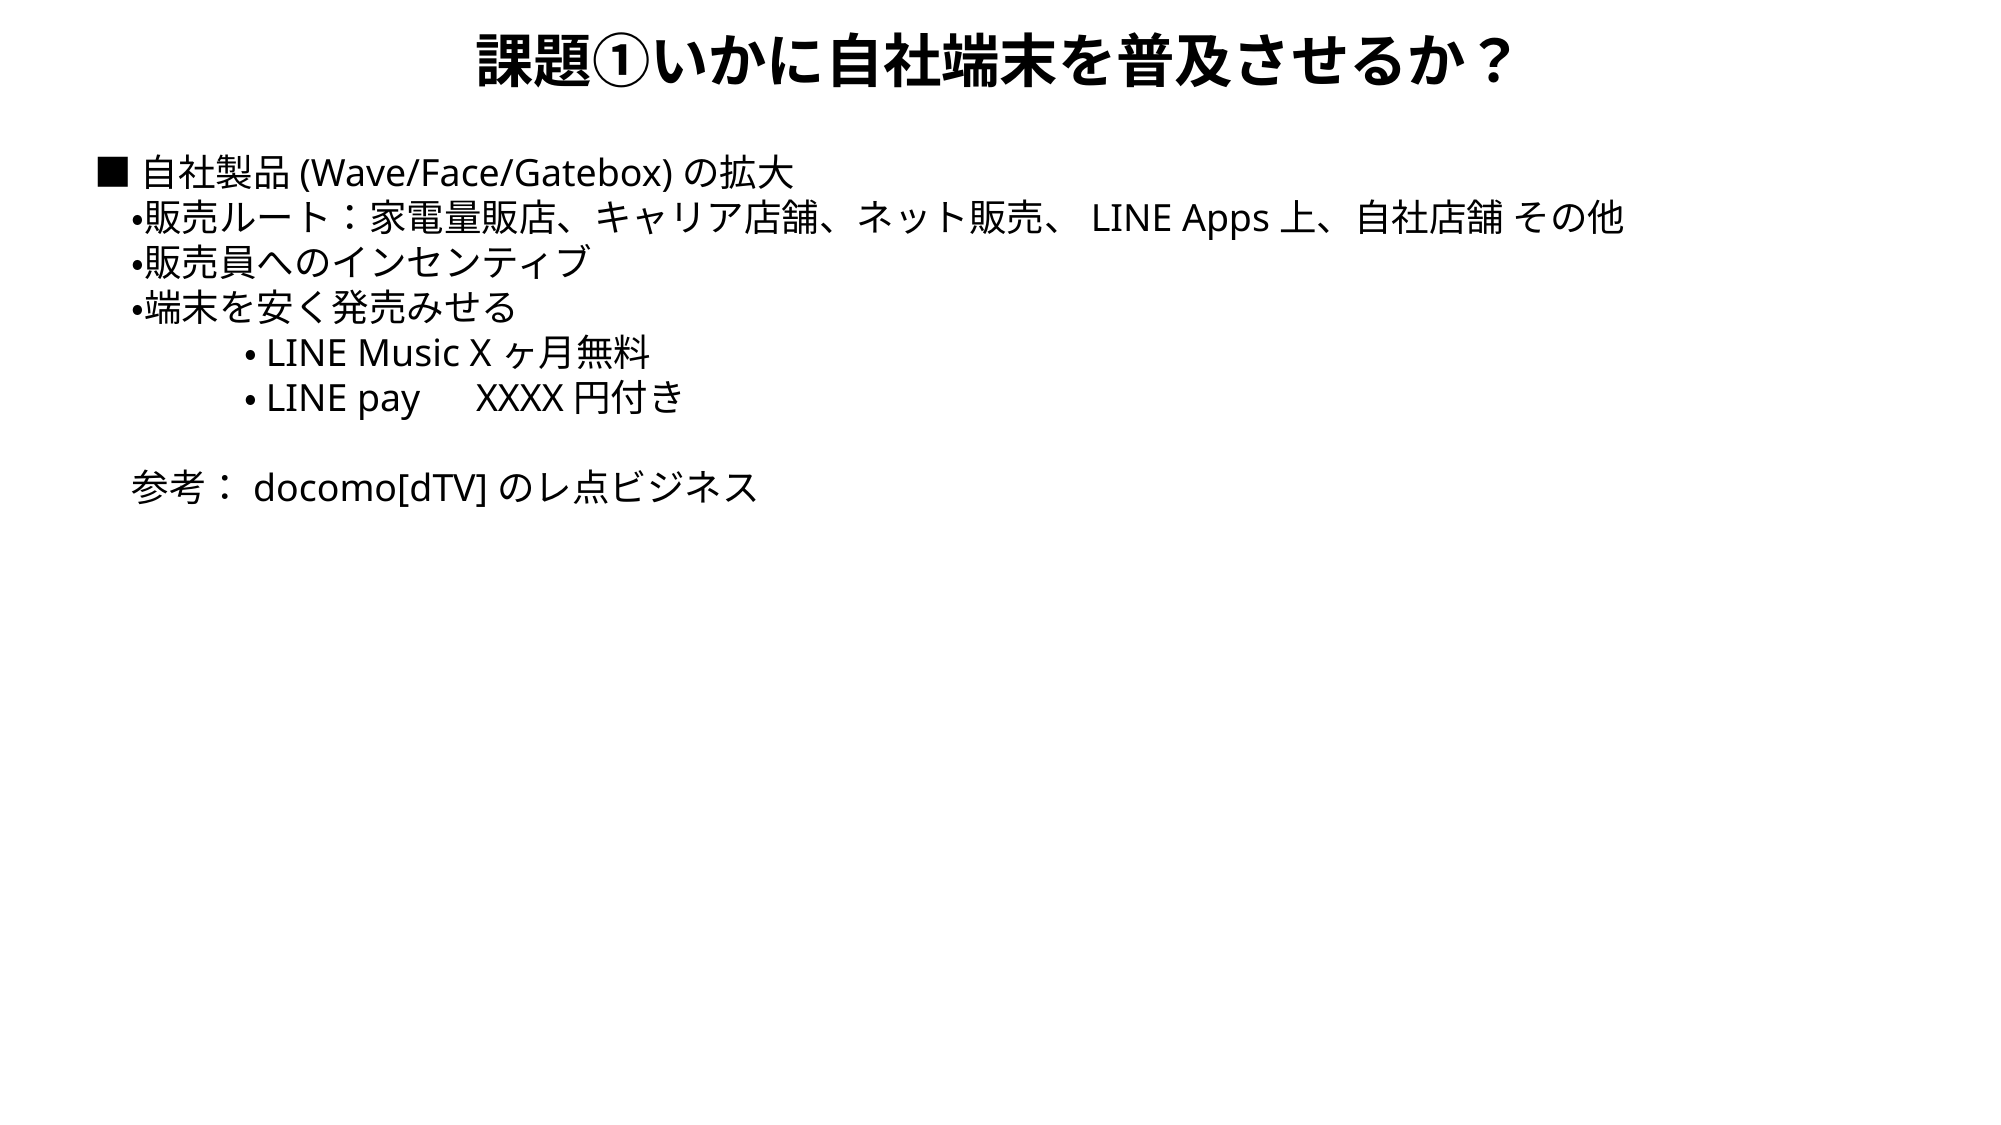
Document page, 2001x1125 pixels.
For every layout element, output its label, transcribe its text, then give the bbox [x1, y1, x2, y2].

title 課題①いかに自社端末を普及させるか？ [137, 28, 1863, 99]
text_box ■自社製品(Wave/Face/Gatebox)の拡大 ・販売ルート：家電量販店、キャリア店舗、ネット販売、LINE Apps上、自社店舗 その他 ・販売員へのインセンティブ ・端末を安く発売みせる ・LINE Music Xヶ月無料 ・LINE pay XXXX円付き 参考：docomo[dTV]のレ点ビジネス [79, 141, 1966, 517]
